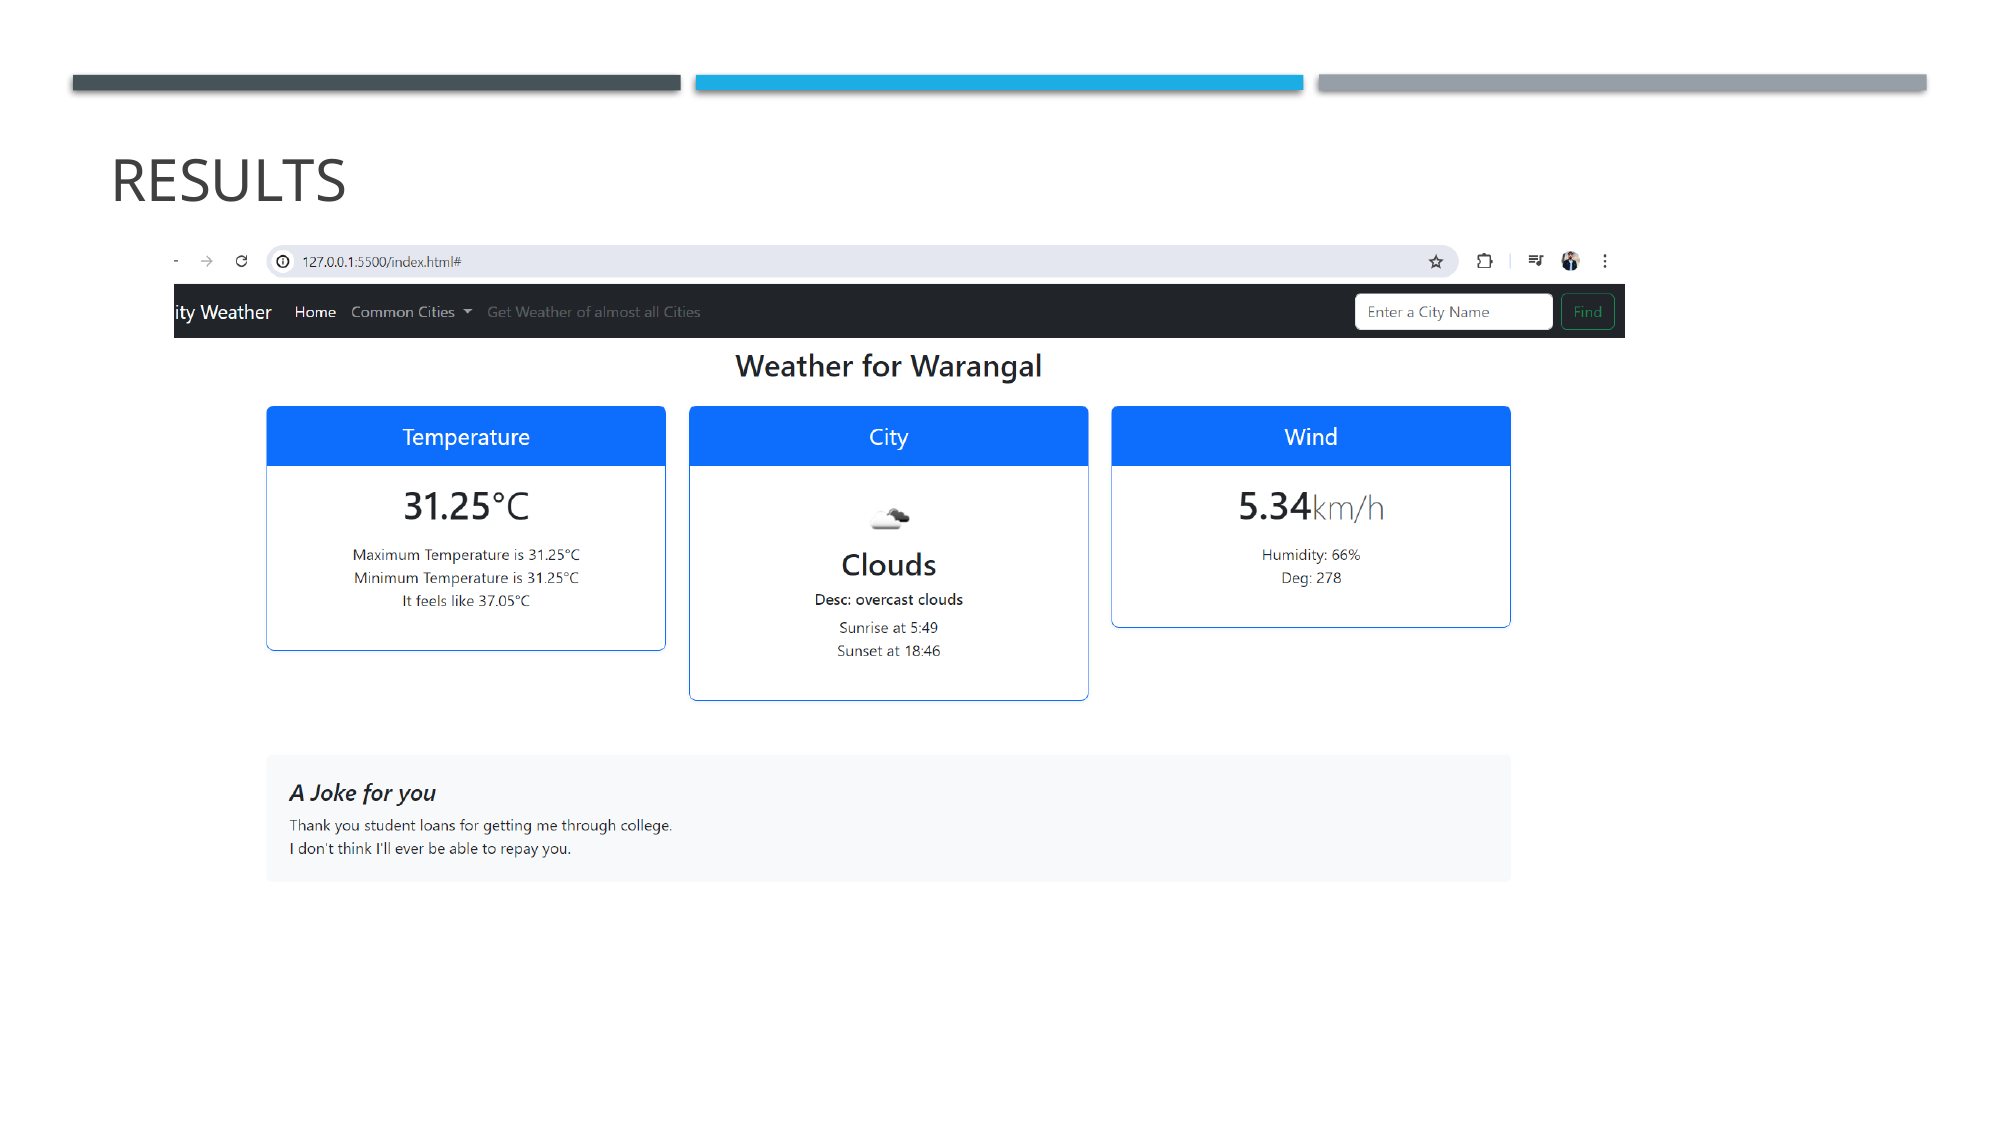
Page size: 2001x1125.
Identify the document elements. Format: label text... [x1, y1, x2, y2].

title Results [95, 81, 1905, 276]
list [174, 243, 1625, 937]
